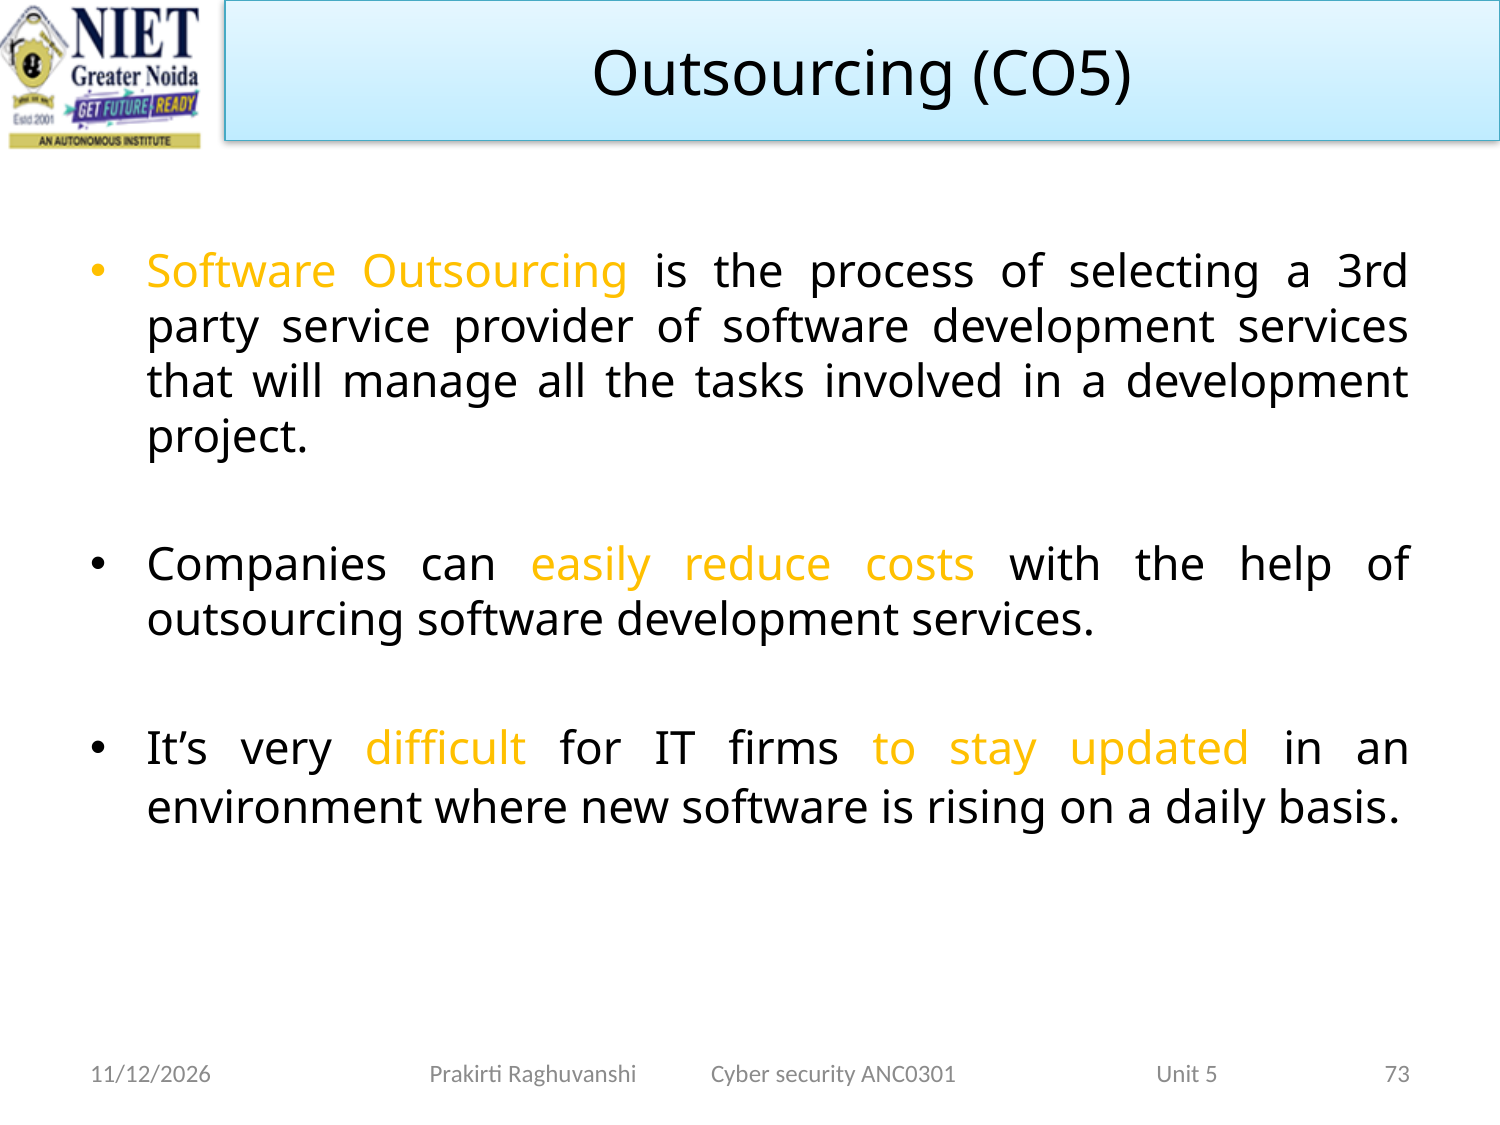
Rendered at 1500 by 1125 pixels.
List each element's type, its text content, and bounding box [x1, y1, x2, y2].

text_box Outsourcing (CO5) [224, 0, 1500, 141]
picture [0, 0, 207, 154]
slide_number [75, 1042, 412, 1103]
list Software Outsourcing is the process of selecting a 3rd party service provider of software development services that will manage all the tasks involved in a development project. Companies can easily reduce costs with the help of outsourcing software development services. It’s very difficult for IT firms to stay updated in an environment where new software is rising on a daily basis. [75, 234, 1425, 997]
slide_number 73 [1074, 1042, 1425, 1103]
footer Prakirti Raghuvanshi Cyber security ANC0301 Unit 5 [412, 1042, 1074, 1103]
